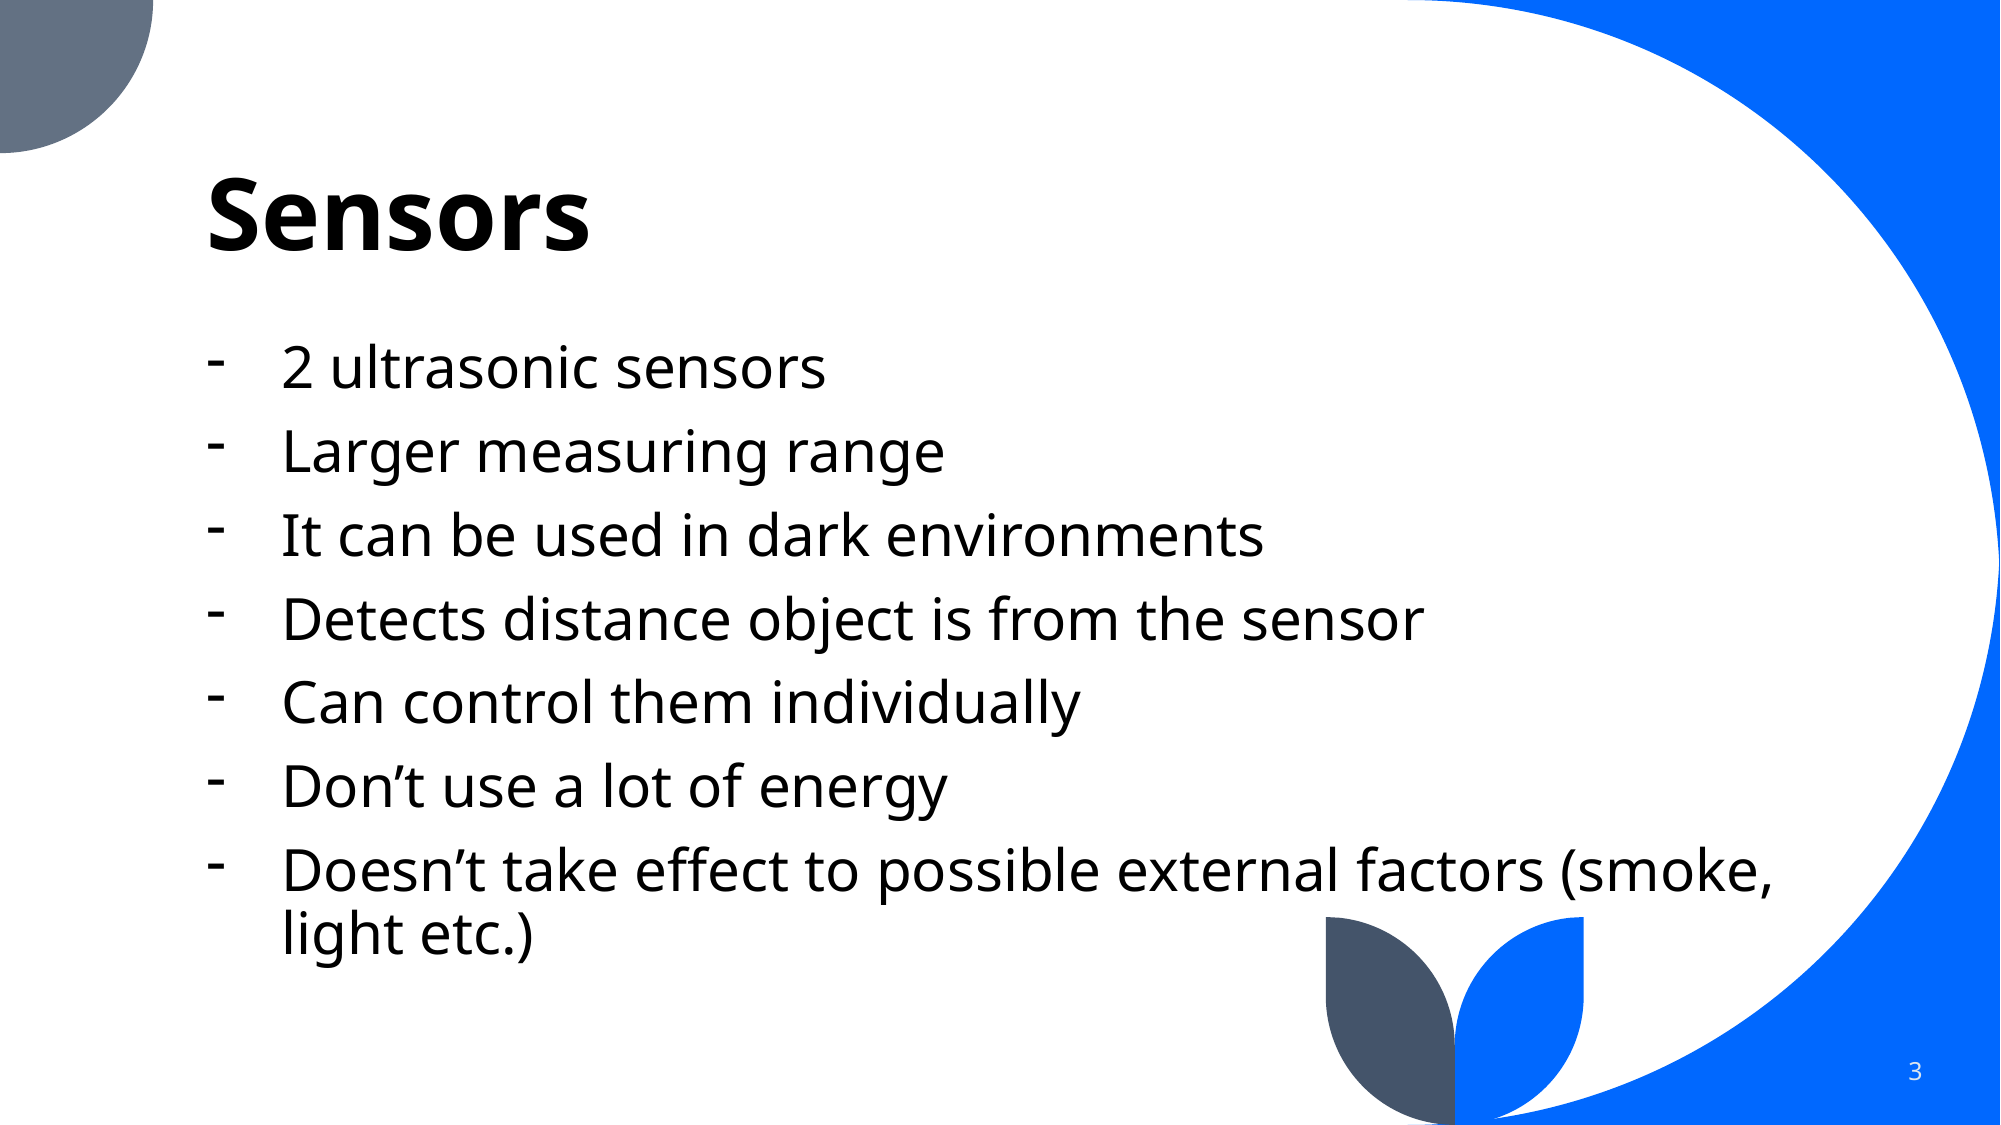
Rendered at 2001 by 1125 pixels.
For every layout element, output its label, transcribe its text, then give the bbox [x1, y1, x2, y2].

slide_number 3 [1665, 1042, 1938, 1103]
title Sensors [191, 62, 1796, 280]
list 2 ultrasonic sensors Larger measuring range It can be used in dark environments Detects distance object is from the sensor Can control them individually Don’t use a lot of energy Doesn’t take effect to possible external factors (smoke, light etc.) [191, 330, 1796, 884]
